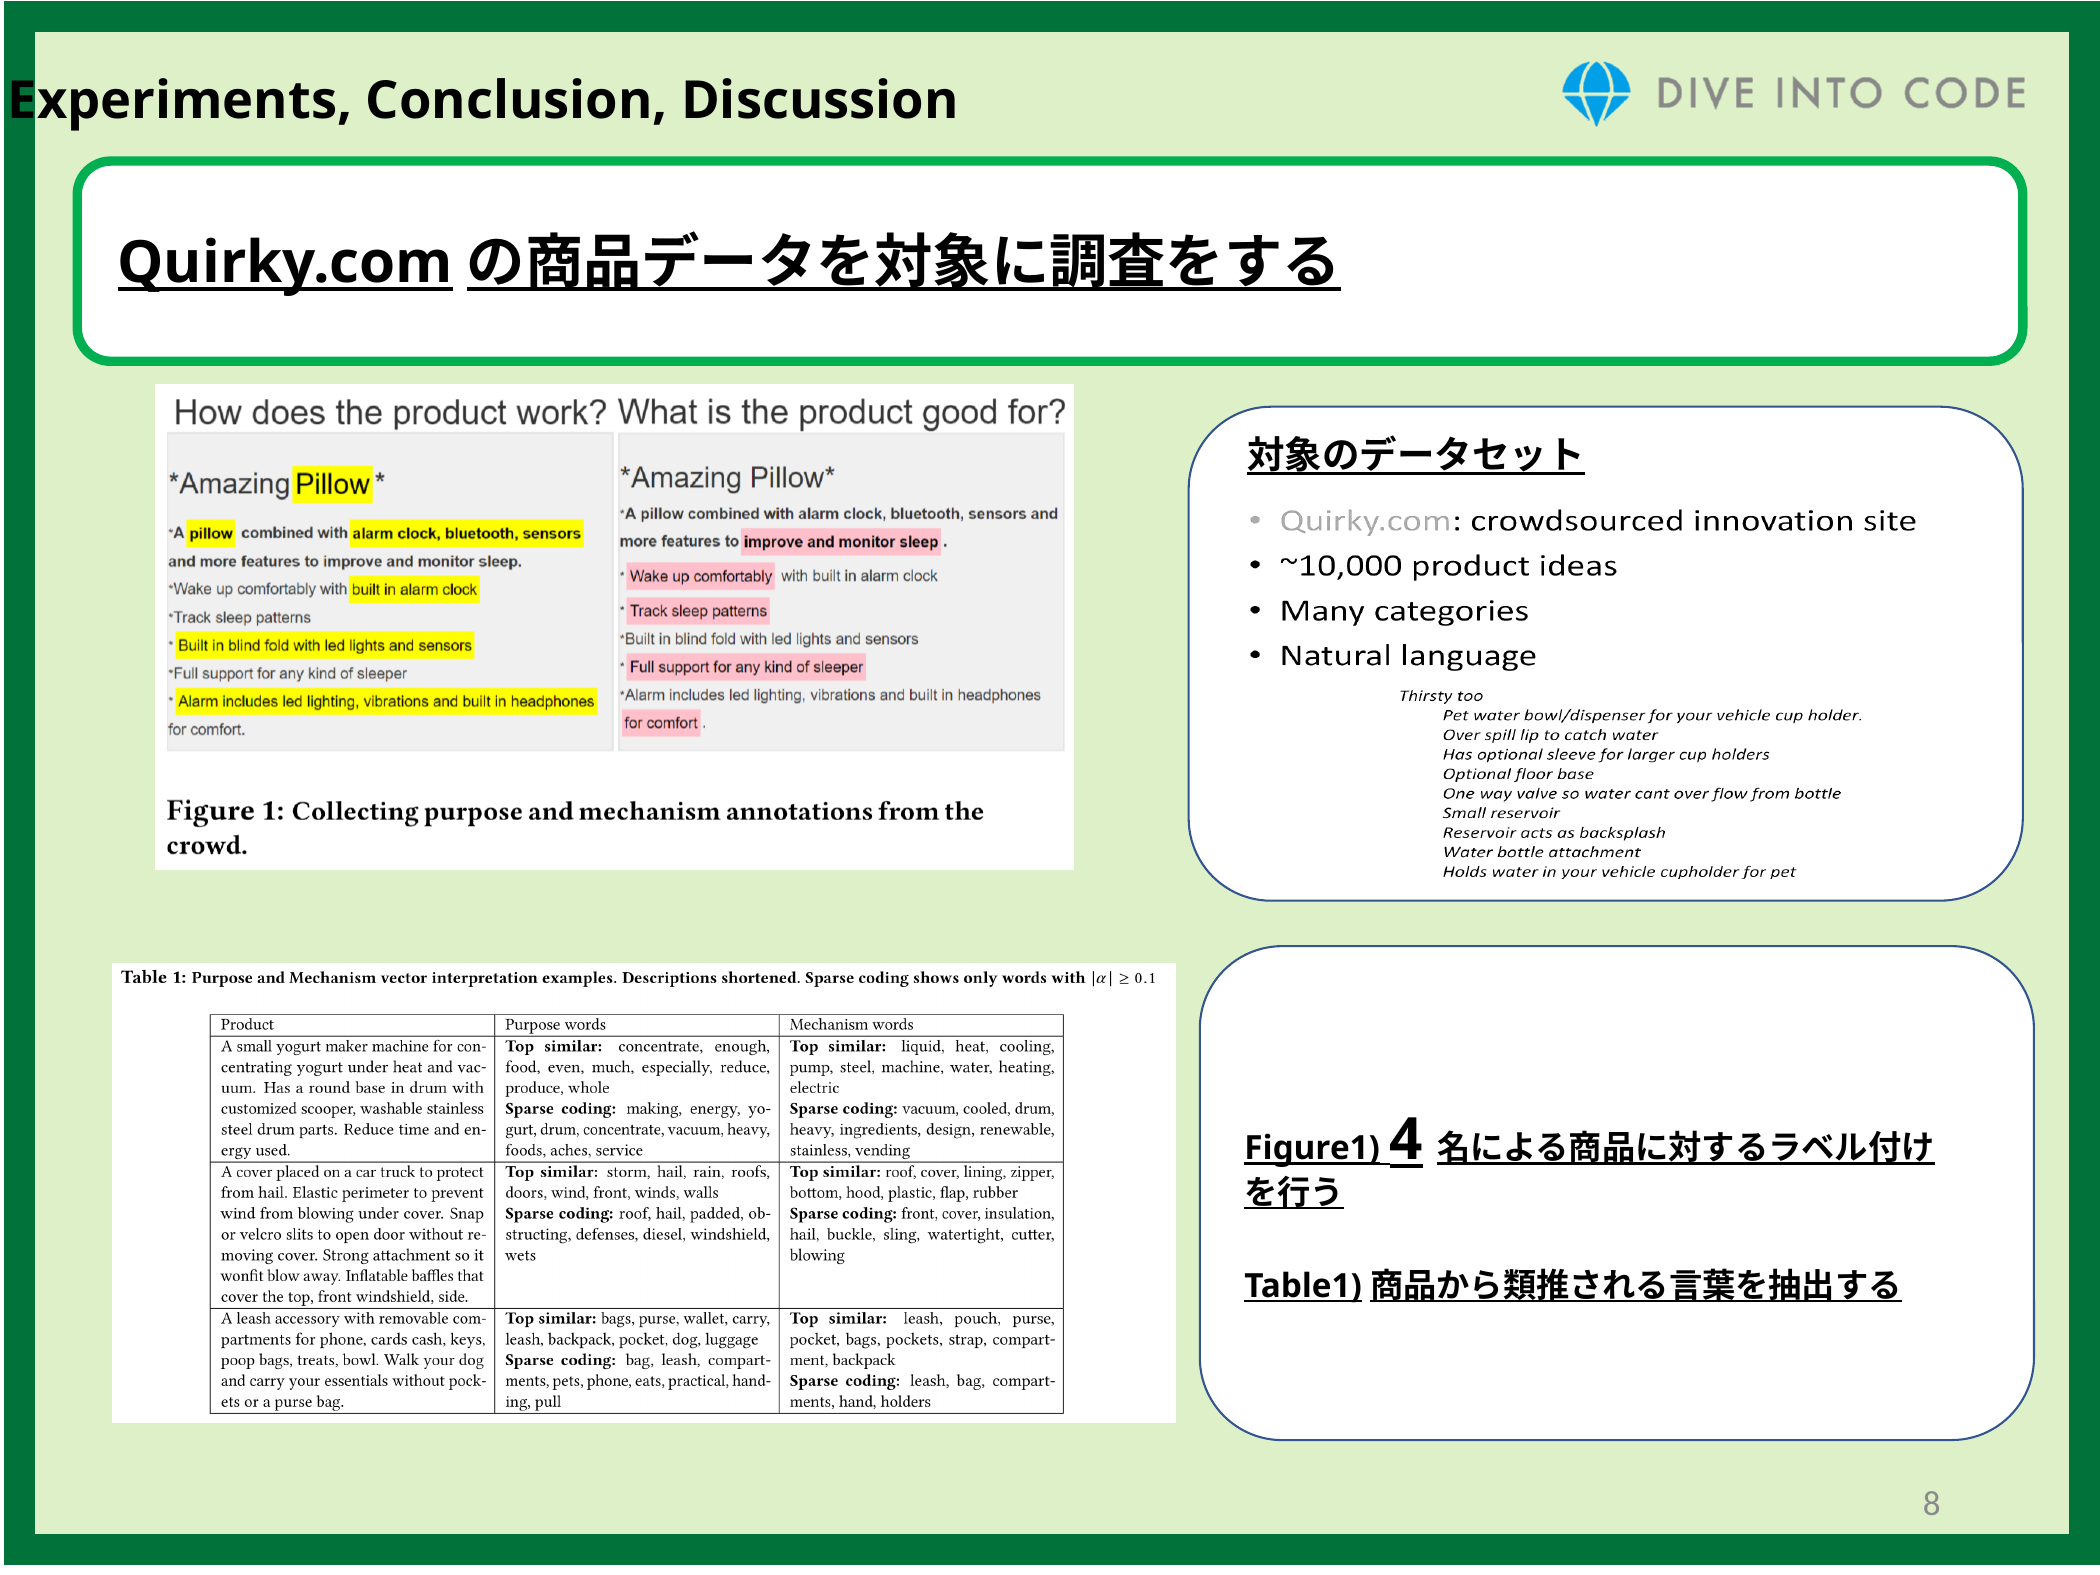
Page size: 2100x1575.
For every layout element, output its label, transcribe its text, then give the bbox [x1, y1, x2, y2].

picture [1546, 46, 2043, 138]
text_box [1198, 945, 2036, 1442]
slide_number 8 [1483, 1459, 1956, 1544]
text_box [76, 160, 2024, 363]
picture [112, 963, 1176, 1423]
picture [1234, 492, 1982, 879]
text_box [19, 15, 2086, 1551]
text_box 対象のデータセット [1232, 424, 1600, 484]
picture [155, 384, 1074, 870]
text_box Table1)商品から類推される言葉を抽出する [1229, 1256, 2051, 1311]
text_box Quirky.comの商品データを対象に調査をする [102, 216, 1356, 302]
text_box Two Experiments, Conclusion, Discussion [0, 58, 974, 137]
text_box [1187, 405, 2024, 902]
text_box Figure1) 4名による商品に対するラベル付けを行う [1229, 1093, 1982, 1219]
